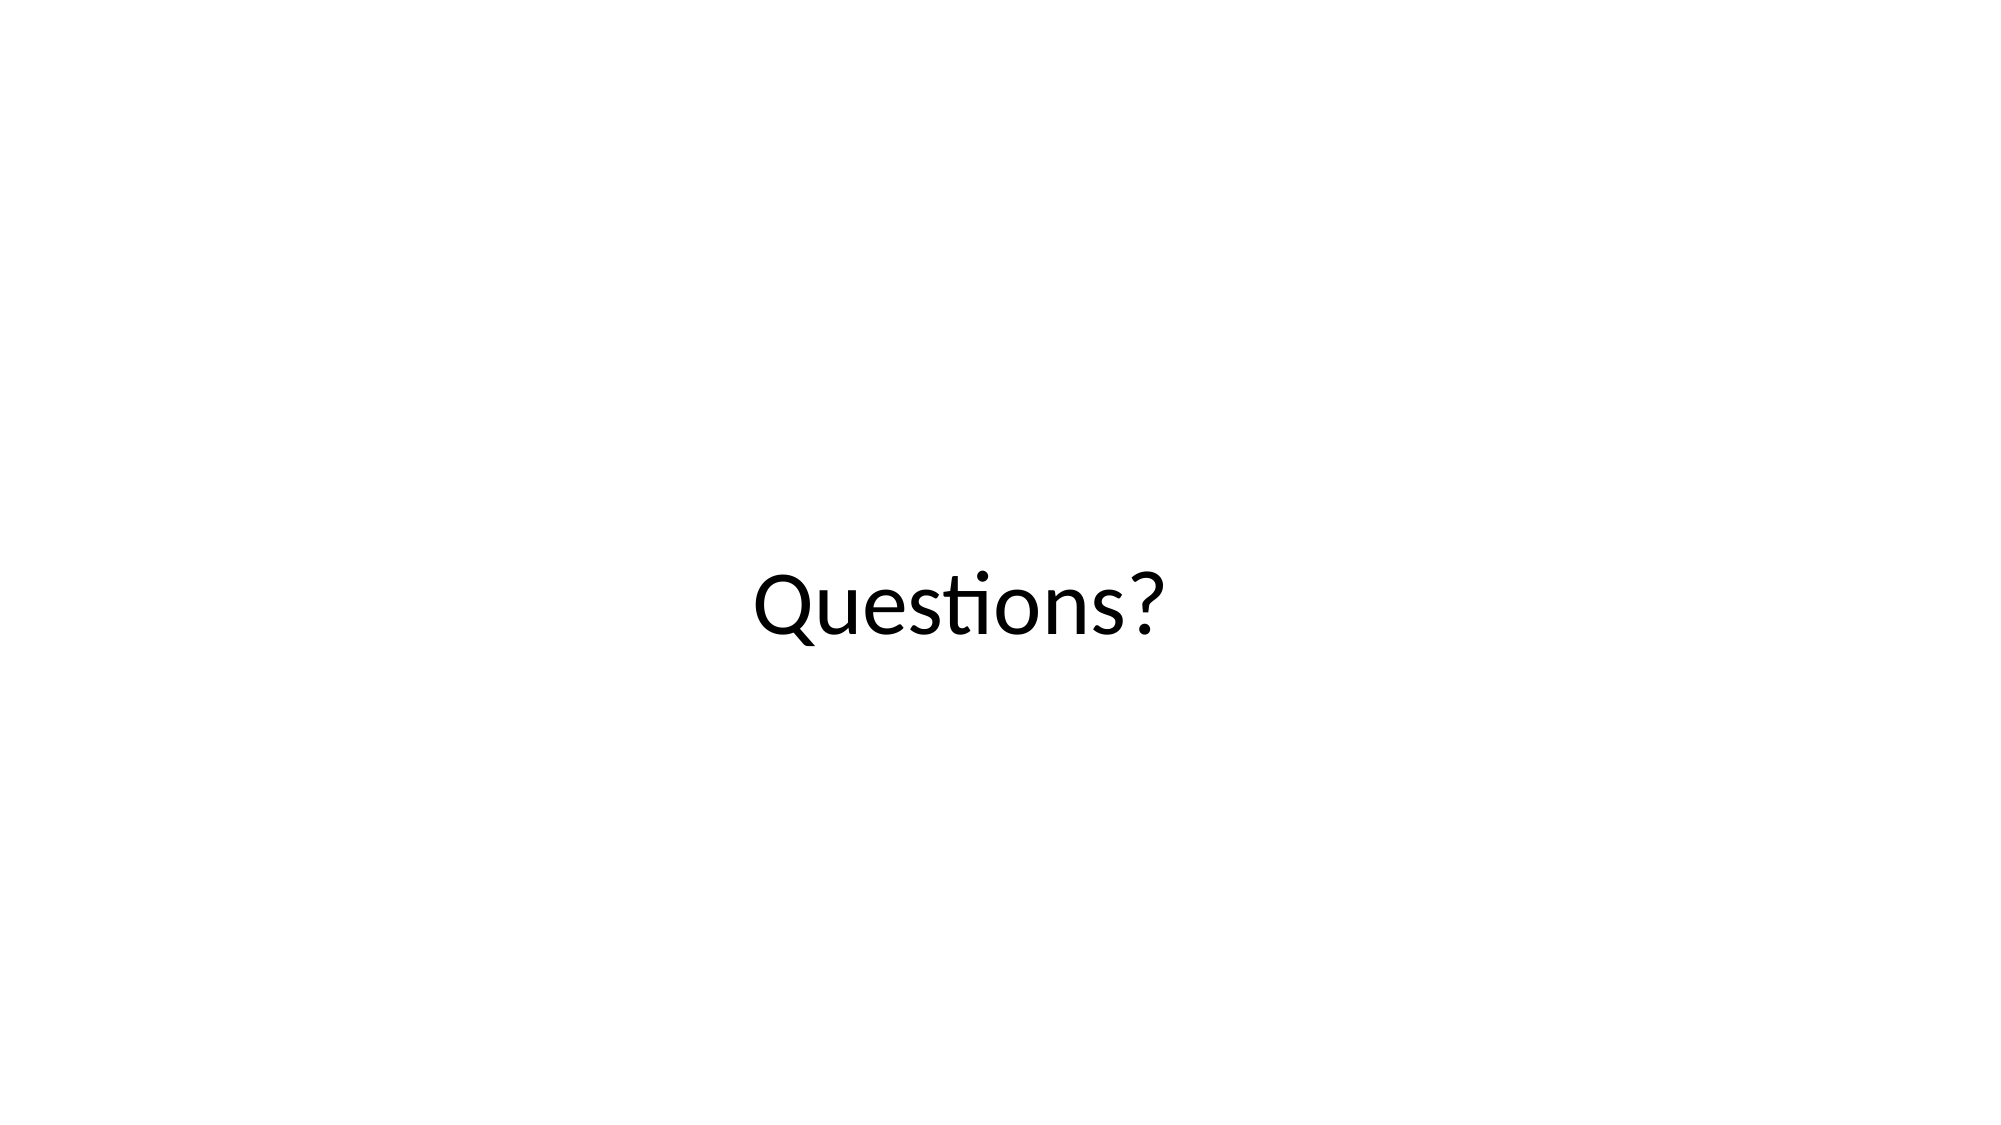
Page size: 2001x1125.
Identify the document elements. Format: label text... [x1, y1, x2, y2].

list Questions? [137, 299, 1863, 1014]
